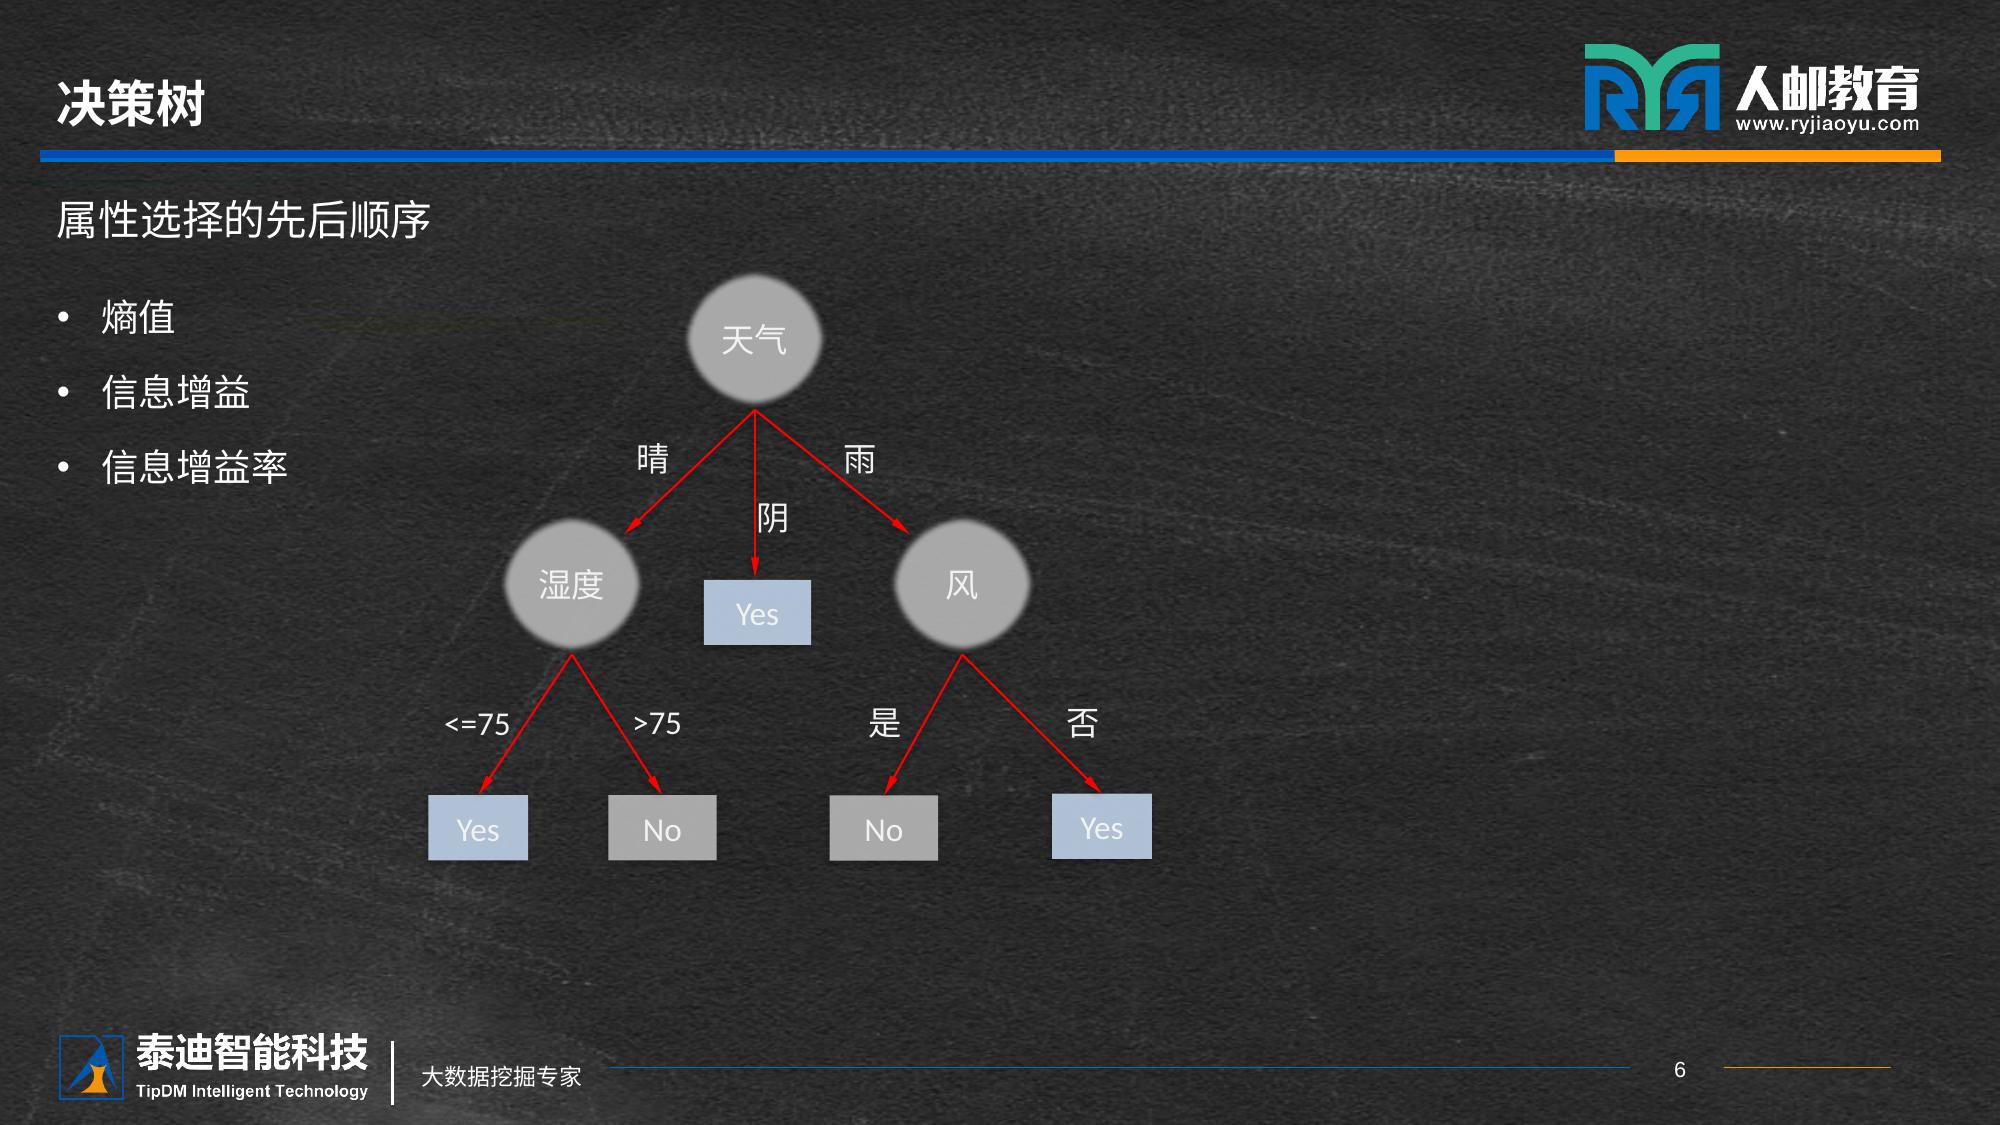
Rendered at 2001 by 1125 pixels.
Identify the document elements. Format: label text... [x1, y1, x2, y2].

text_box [428, 268, 1153, 861]
picture [0, 0, 2000, 1125]
title 决策树 [41, 58, 1842, 146]
list 属性选择的先后顺序 [41, 184, 1682, 255]
list 熵值 信息增益 信息增益率 [41, 264, 666, 793]
